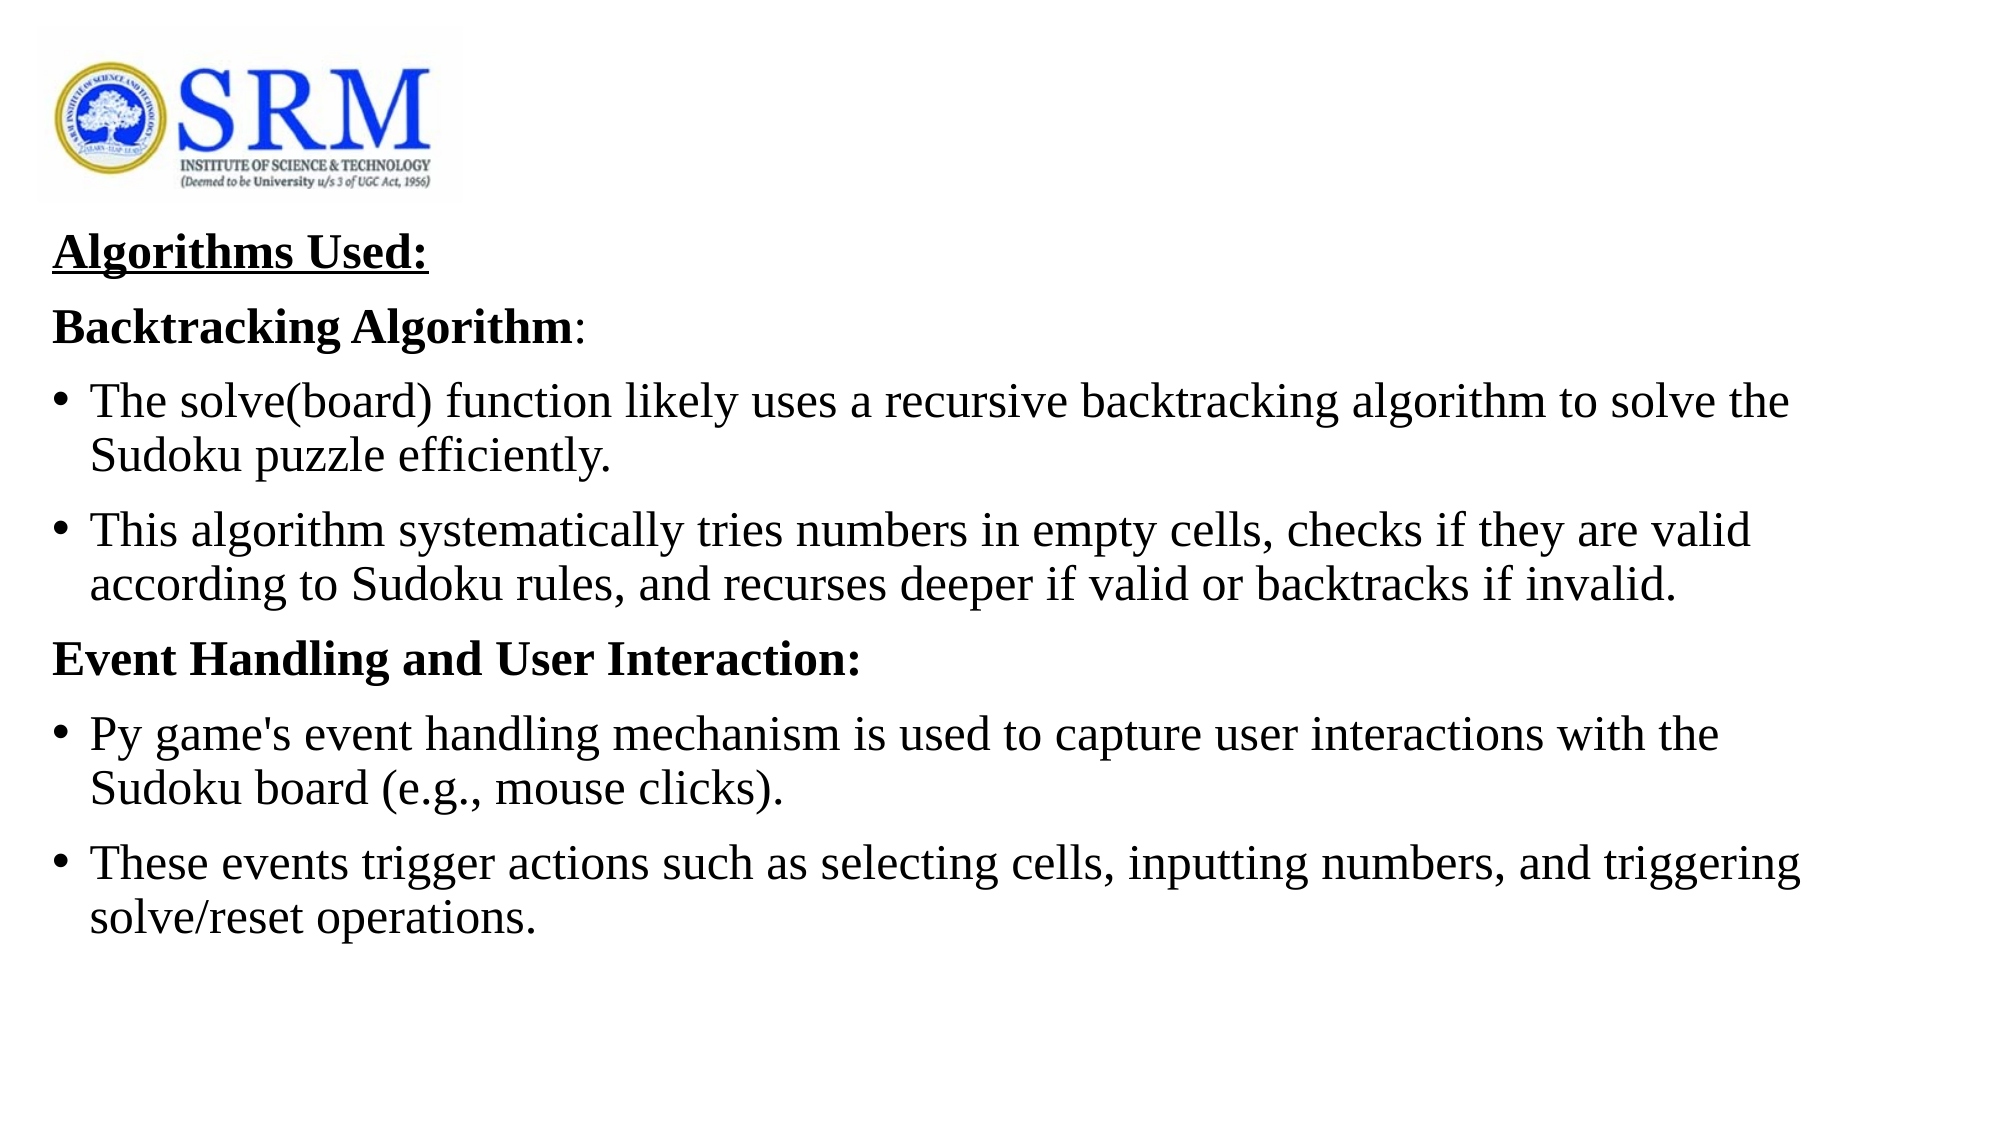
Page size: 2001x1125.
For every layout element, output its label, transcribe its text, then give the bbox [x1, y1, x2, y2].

picture [37, 26, 463, 203]
list Algorithms Used: Backtracking Algorithm: The solve(board) function likely uses a recursive backtracking algorithm to solve the Sudoku puzzle efficiently. This algorithm systematically tries numbers in empty cells, checks if they are valid according to Sudoku rules, and recurses deeper if valid or backtracks if invalid. Event Handling and User Interaction: Py game's event handling mechanism is used to capture user interactions with the Sudoku board (e.g., mouse clicks). These events trigger actions such as selecting cells, inputting numbers, and triggering solve/reset operations. [37, 217, 1863, 1125]
